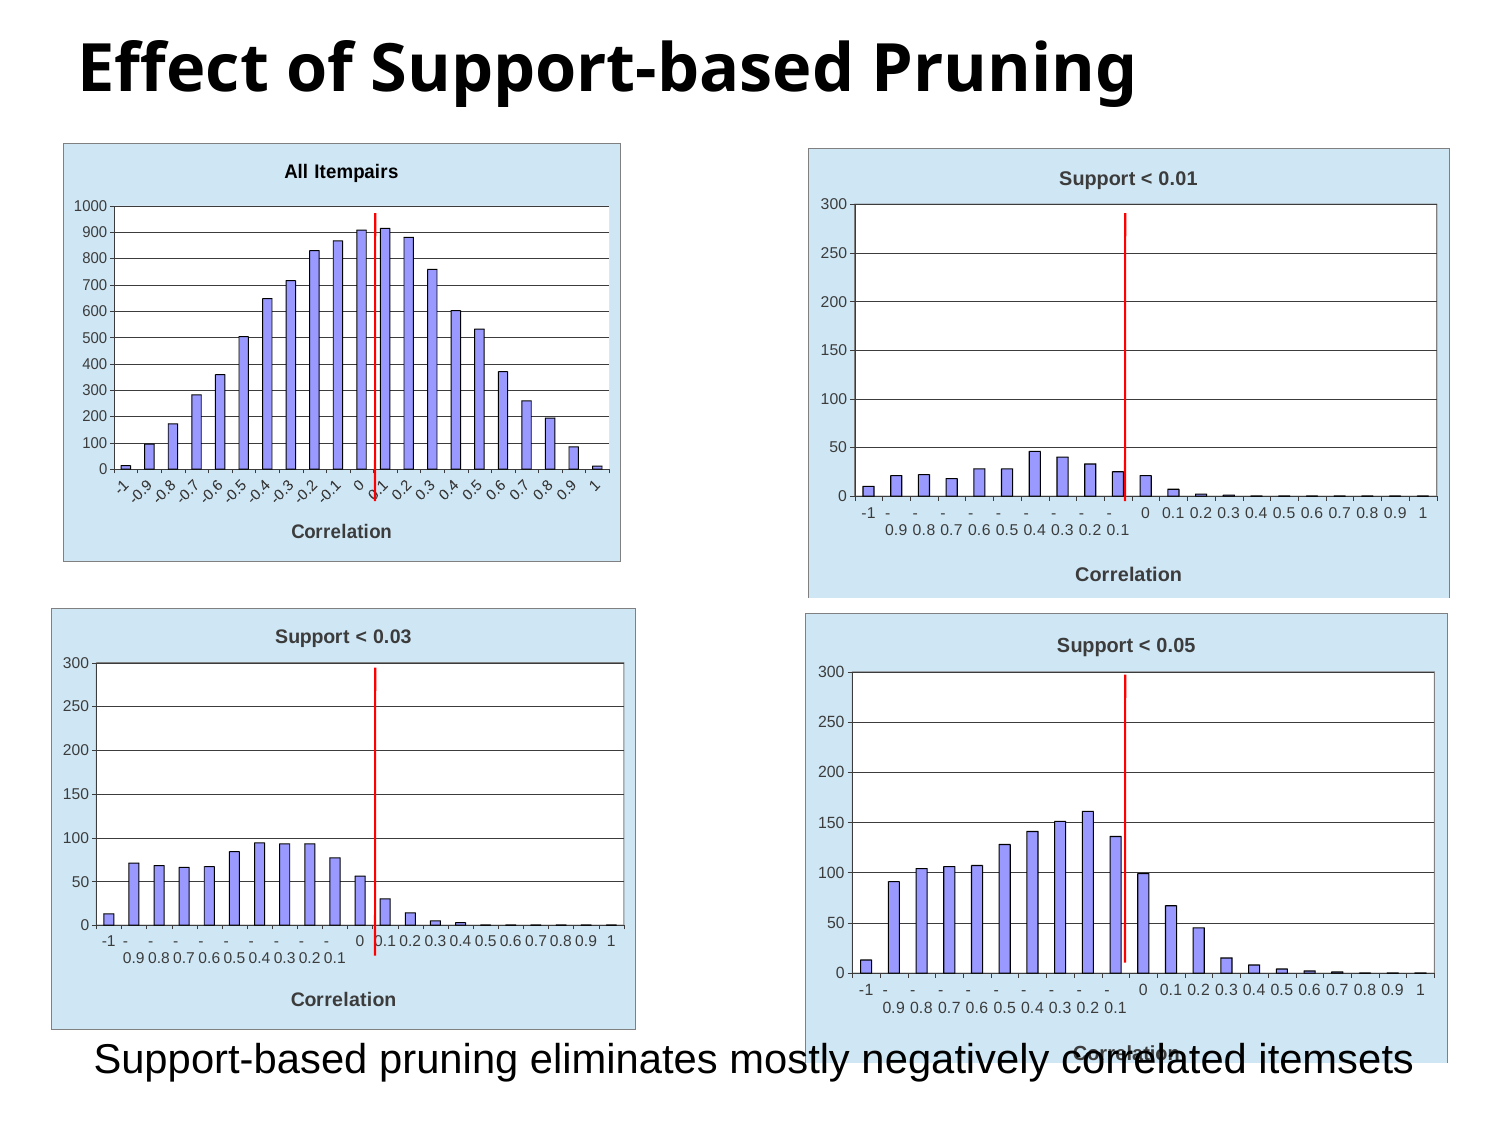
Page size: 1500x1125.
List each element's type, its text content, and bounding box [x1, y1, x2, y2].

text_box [23, 594, 712, 1060]
text_box Support-based pruning eliminates mostly negatively correlated itemsets [78, 1024, 1500, 1090]
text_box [36, 129, 693, 592]
title Effect of Support-based Pruning [62, 22, 1421, 113]
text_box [774, 597, 1463, 1063]
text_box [777, 132, 1465, 598]
